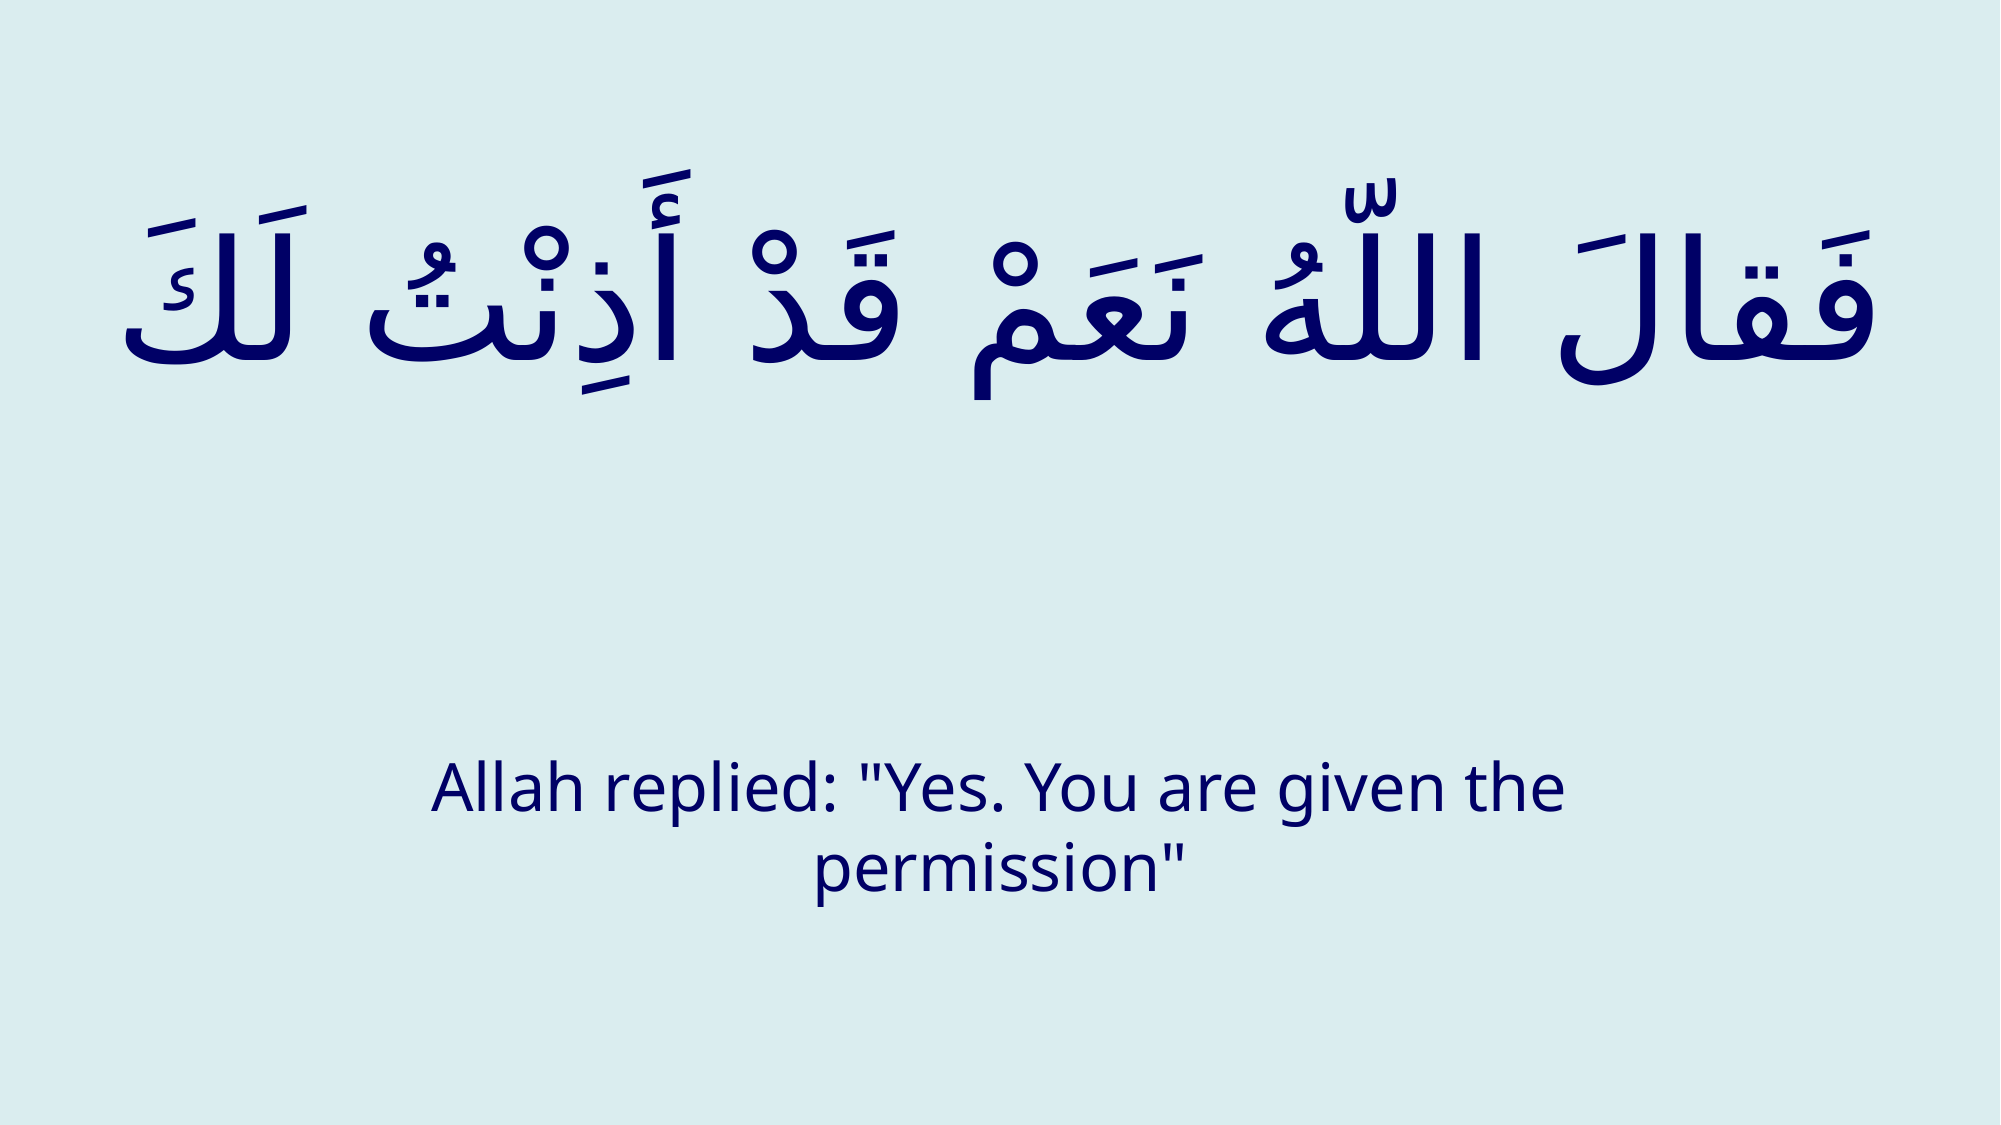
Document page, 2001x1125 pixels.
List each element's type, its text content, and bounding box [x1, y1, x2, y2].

list Allah replied: "Yes. You are given the permission" [356, 737, 1644, 1050]
title فَقالَ اللّهُ نَعَمْ قَدْ أَذِنْتُ لَكَ [0, 200, 2000, 388]
